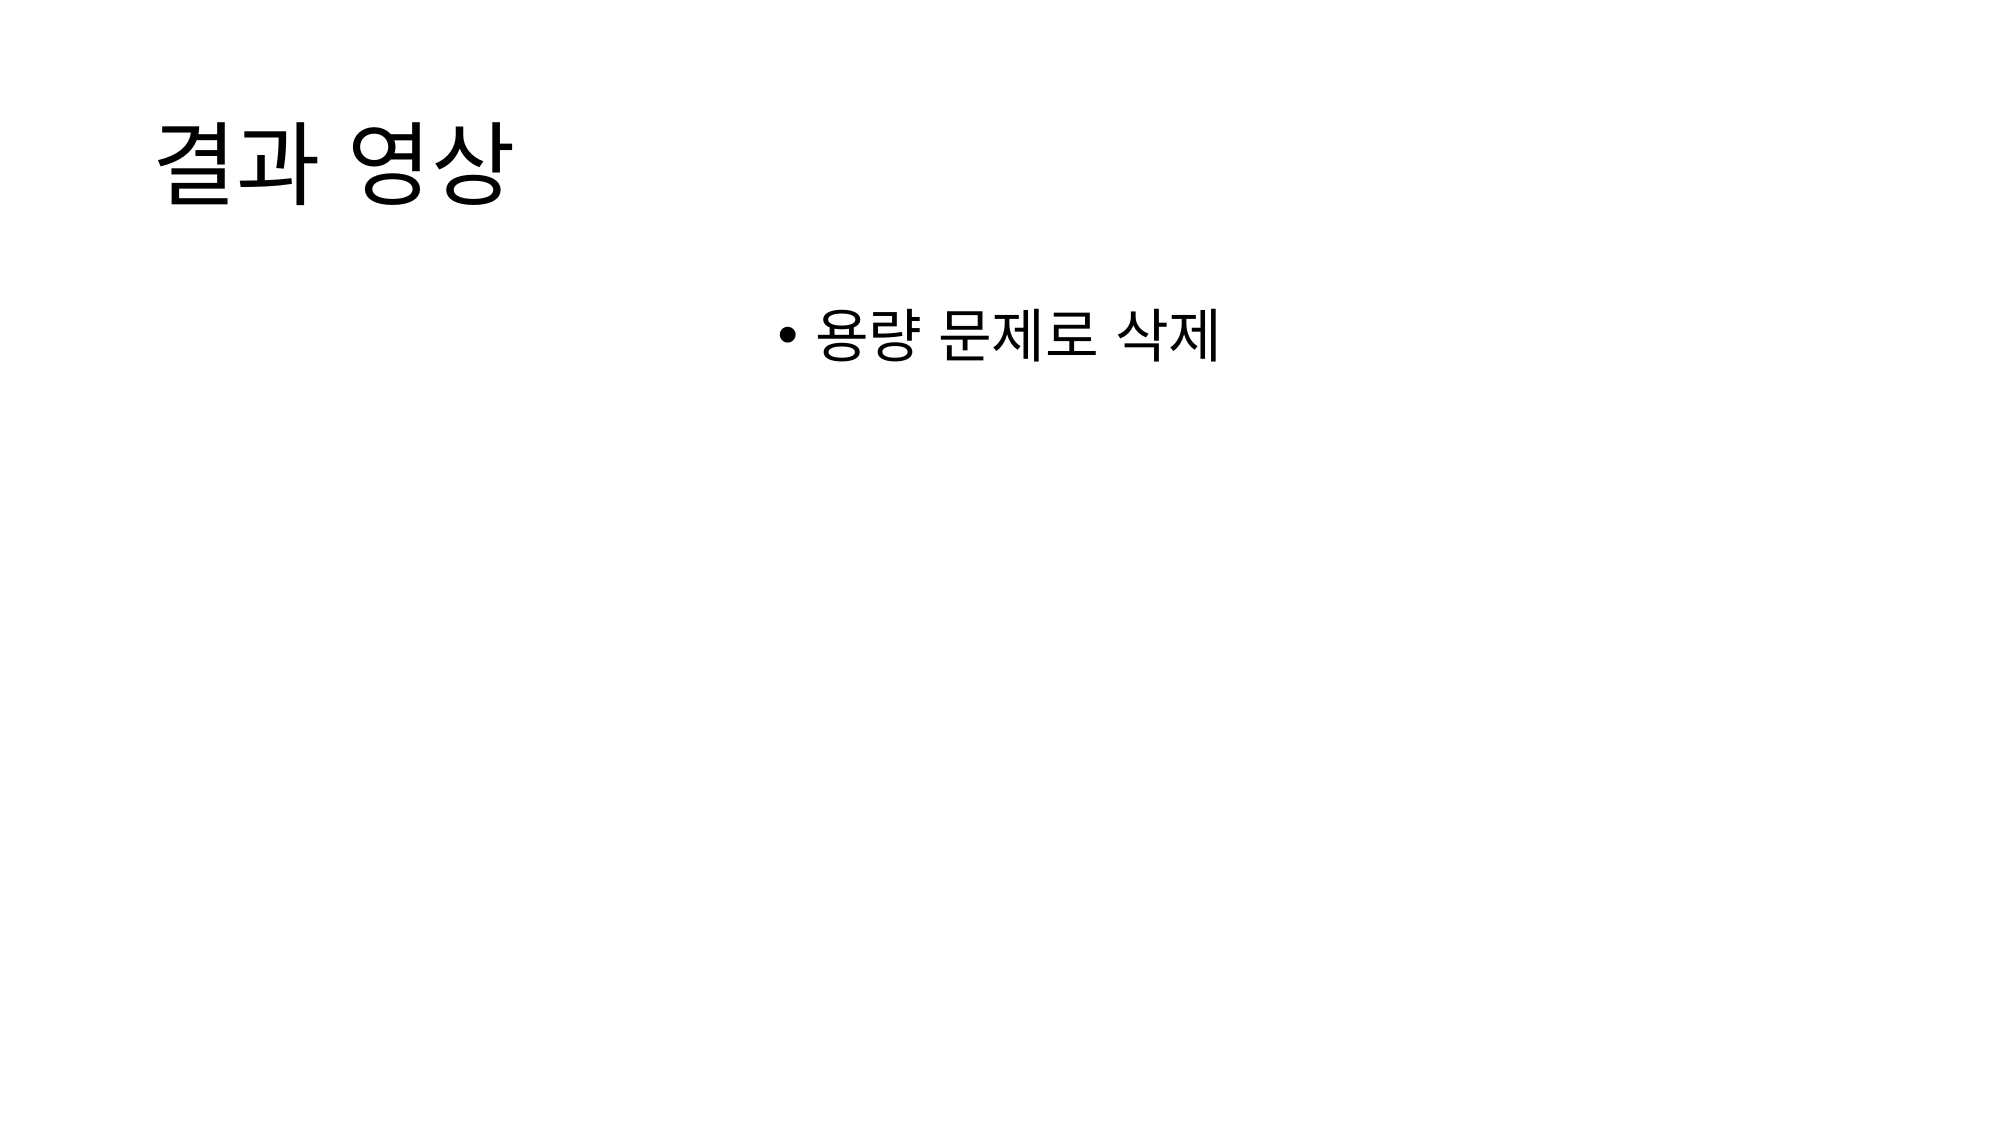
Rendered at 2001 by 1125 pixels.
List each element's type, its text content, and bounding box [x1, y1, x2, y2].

list 용량 문제로 삭제 [137, 299, 1863, 1014]
title 결과 영상 [137, 59, 1863, 278]
